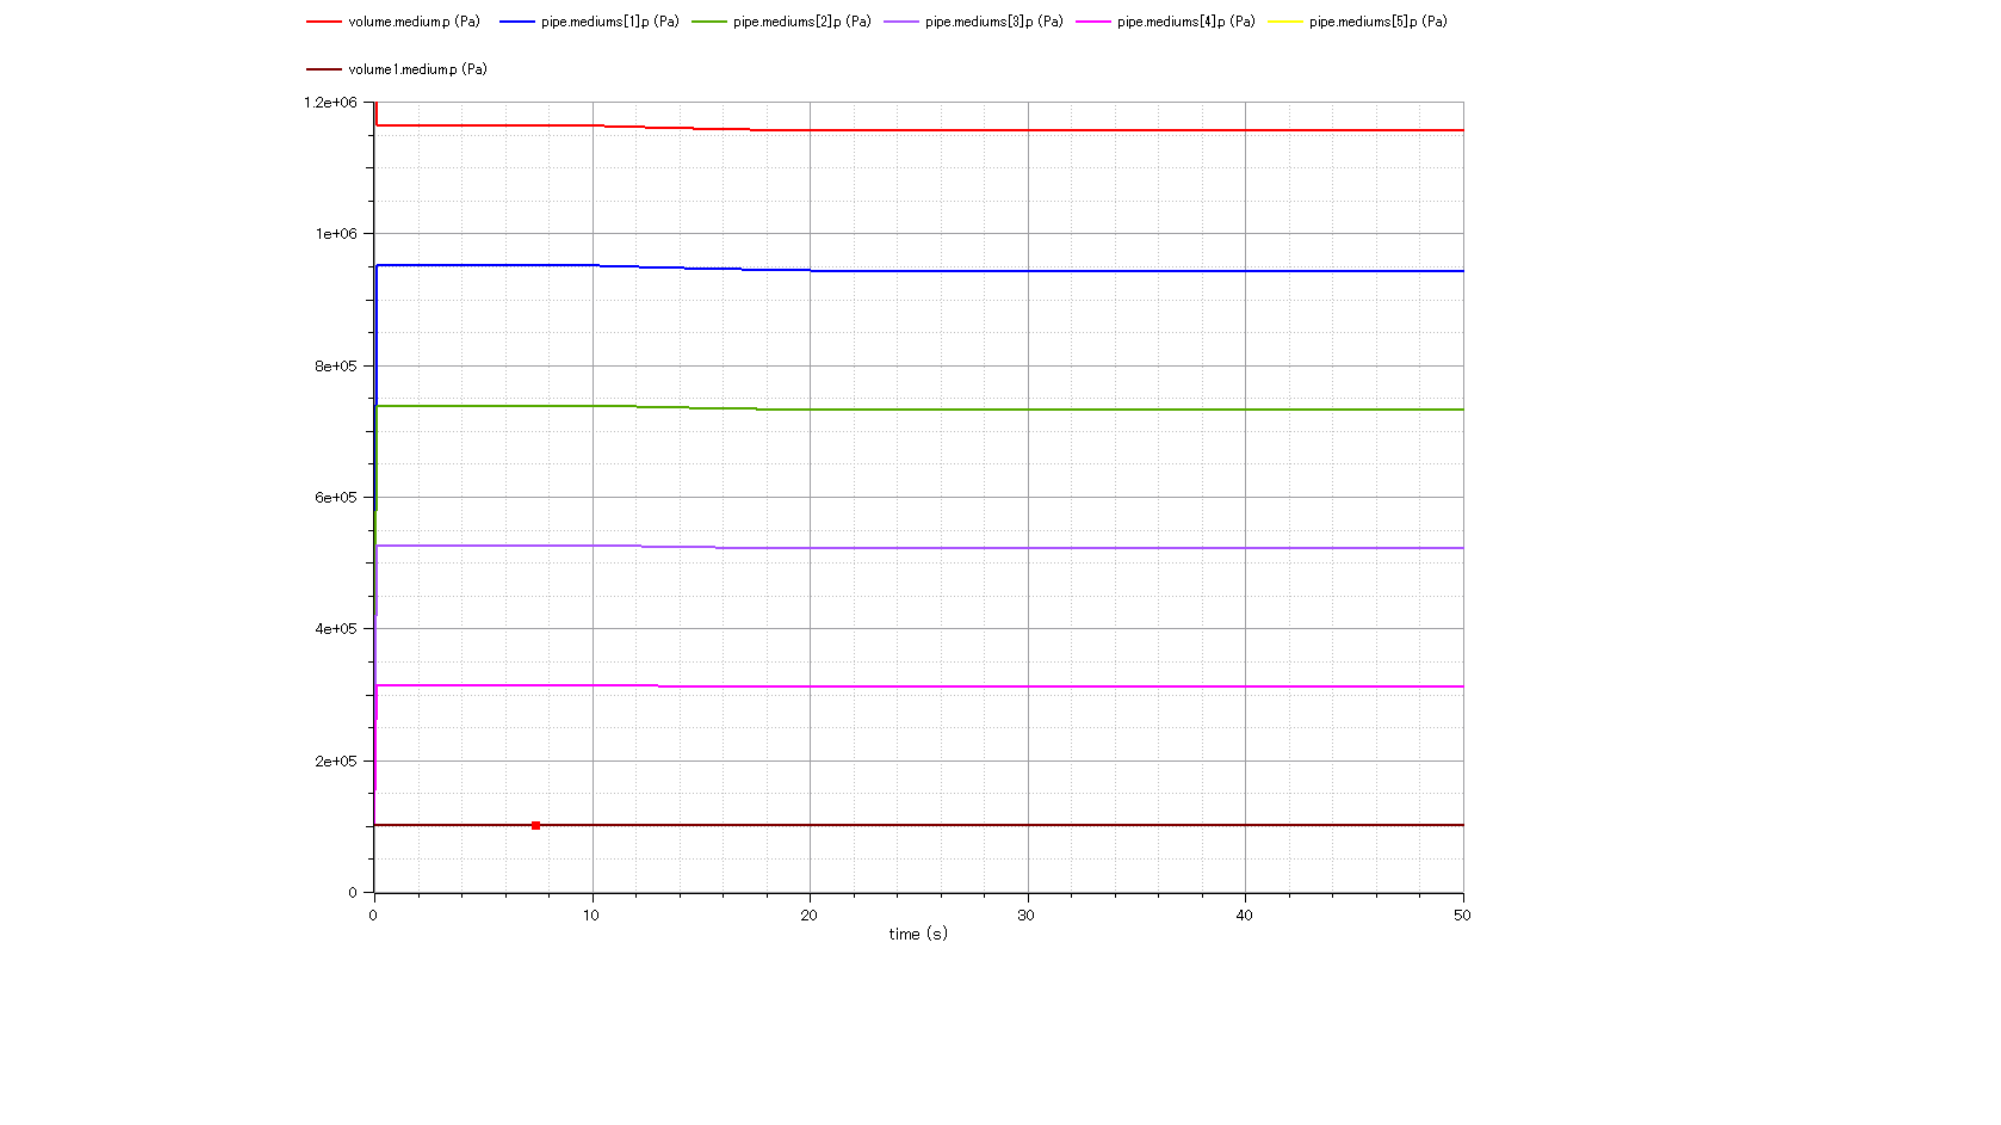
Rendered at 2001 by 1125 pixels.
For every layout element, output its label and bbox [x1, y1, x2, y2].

picture [298, 0, 1480, 948]
